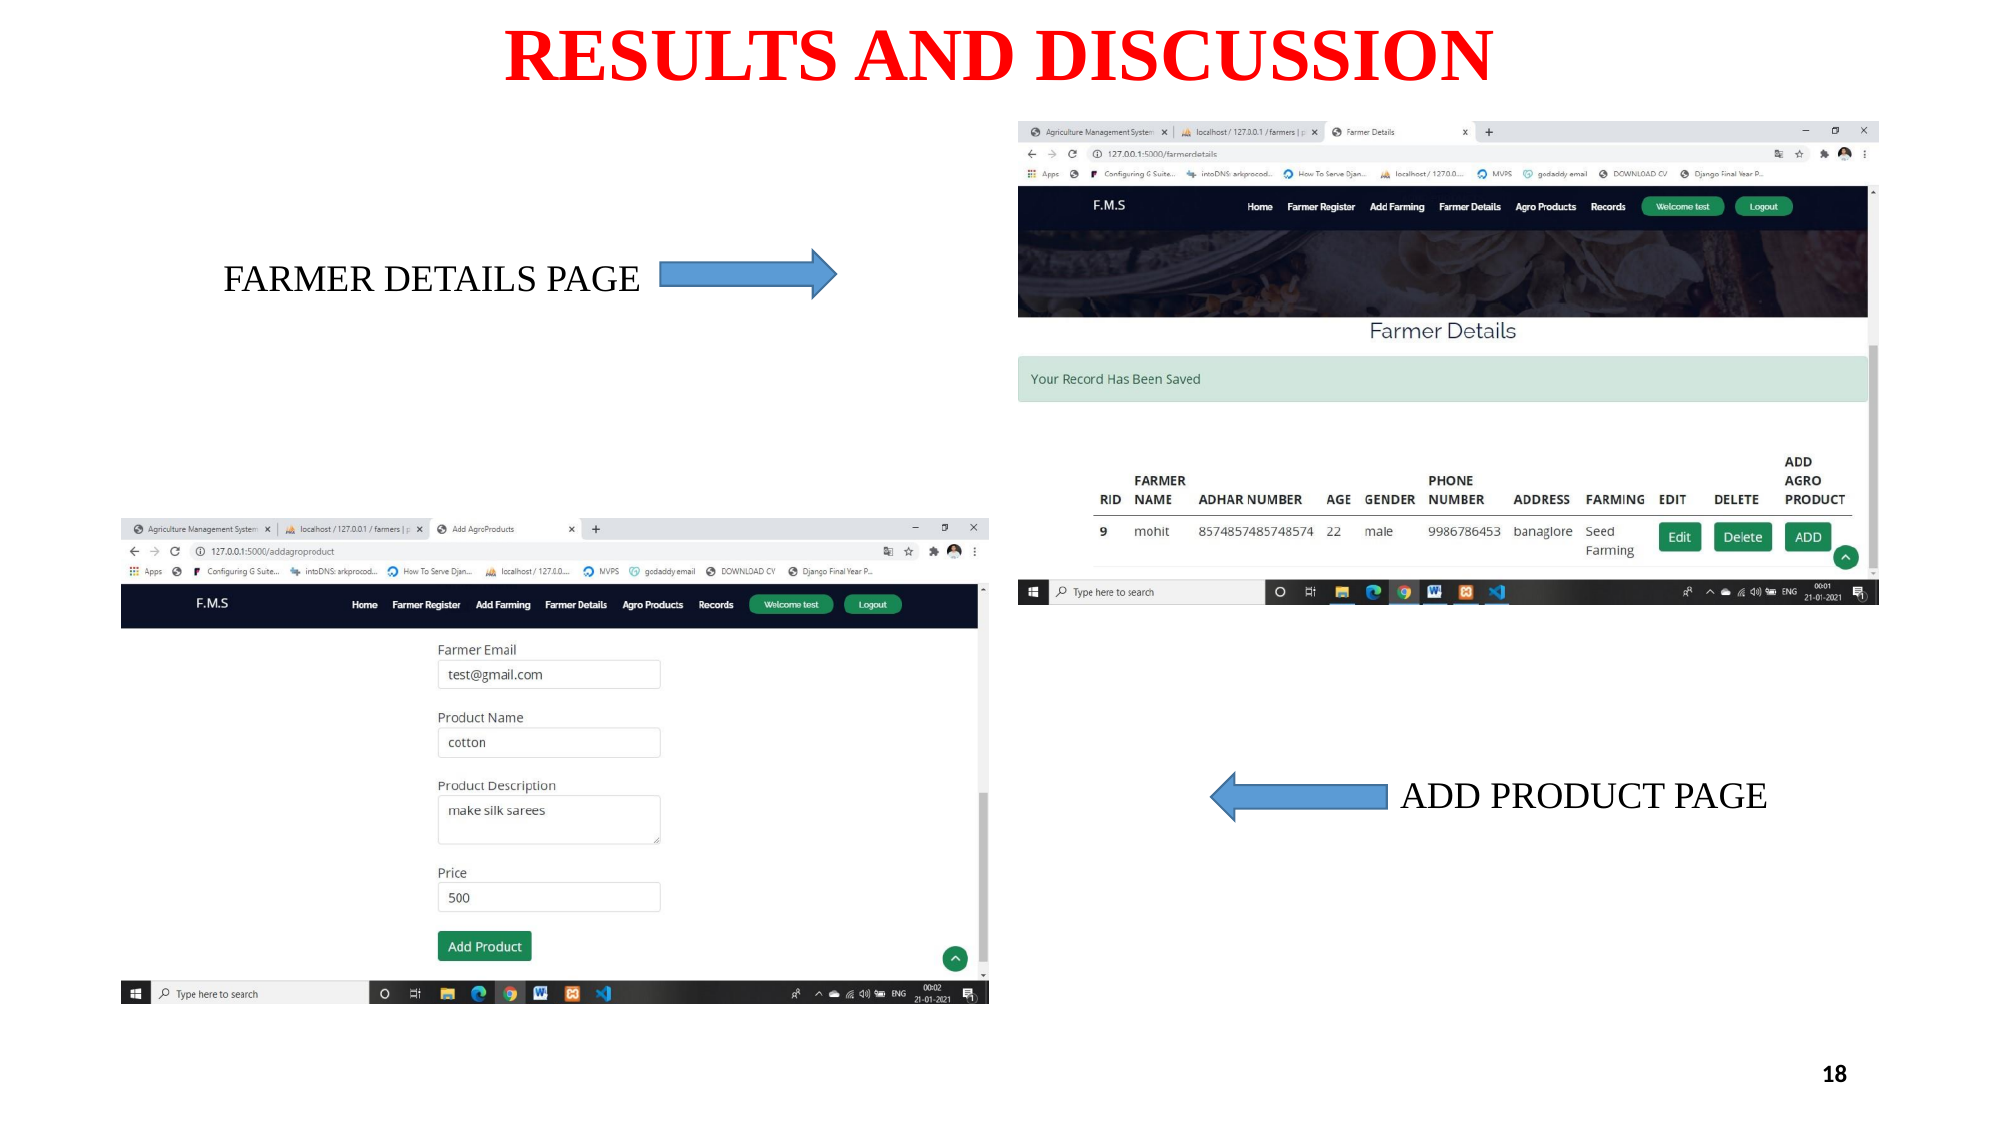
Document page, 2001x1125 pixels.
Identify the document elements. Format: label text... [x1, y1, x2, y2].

text_box ADD PRODUCT PAGE [1185, 763, 1784, 824]
text_box [660, 250, 837, 298]
text_box [1210, 773, 1387, 821]
text_box FARMER DETAILS PAGE [208, 246, 806, 306]
slide_number 18 [1412, 1042, 1863, 1103]
title RESULTS AND DISCUSSION [0, 0, 2000, 112]
picture [120, 515, 991, 1005]
picture [1011, 116, 1881, 606]
